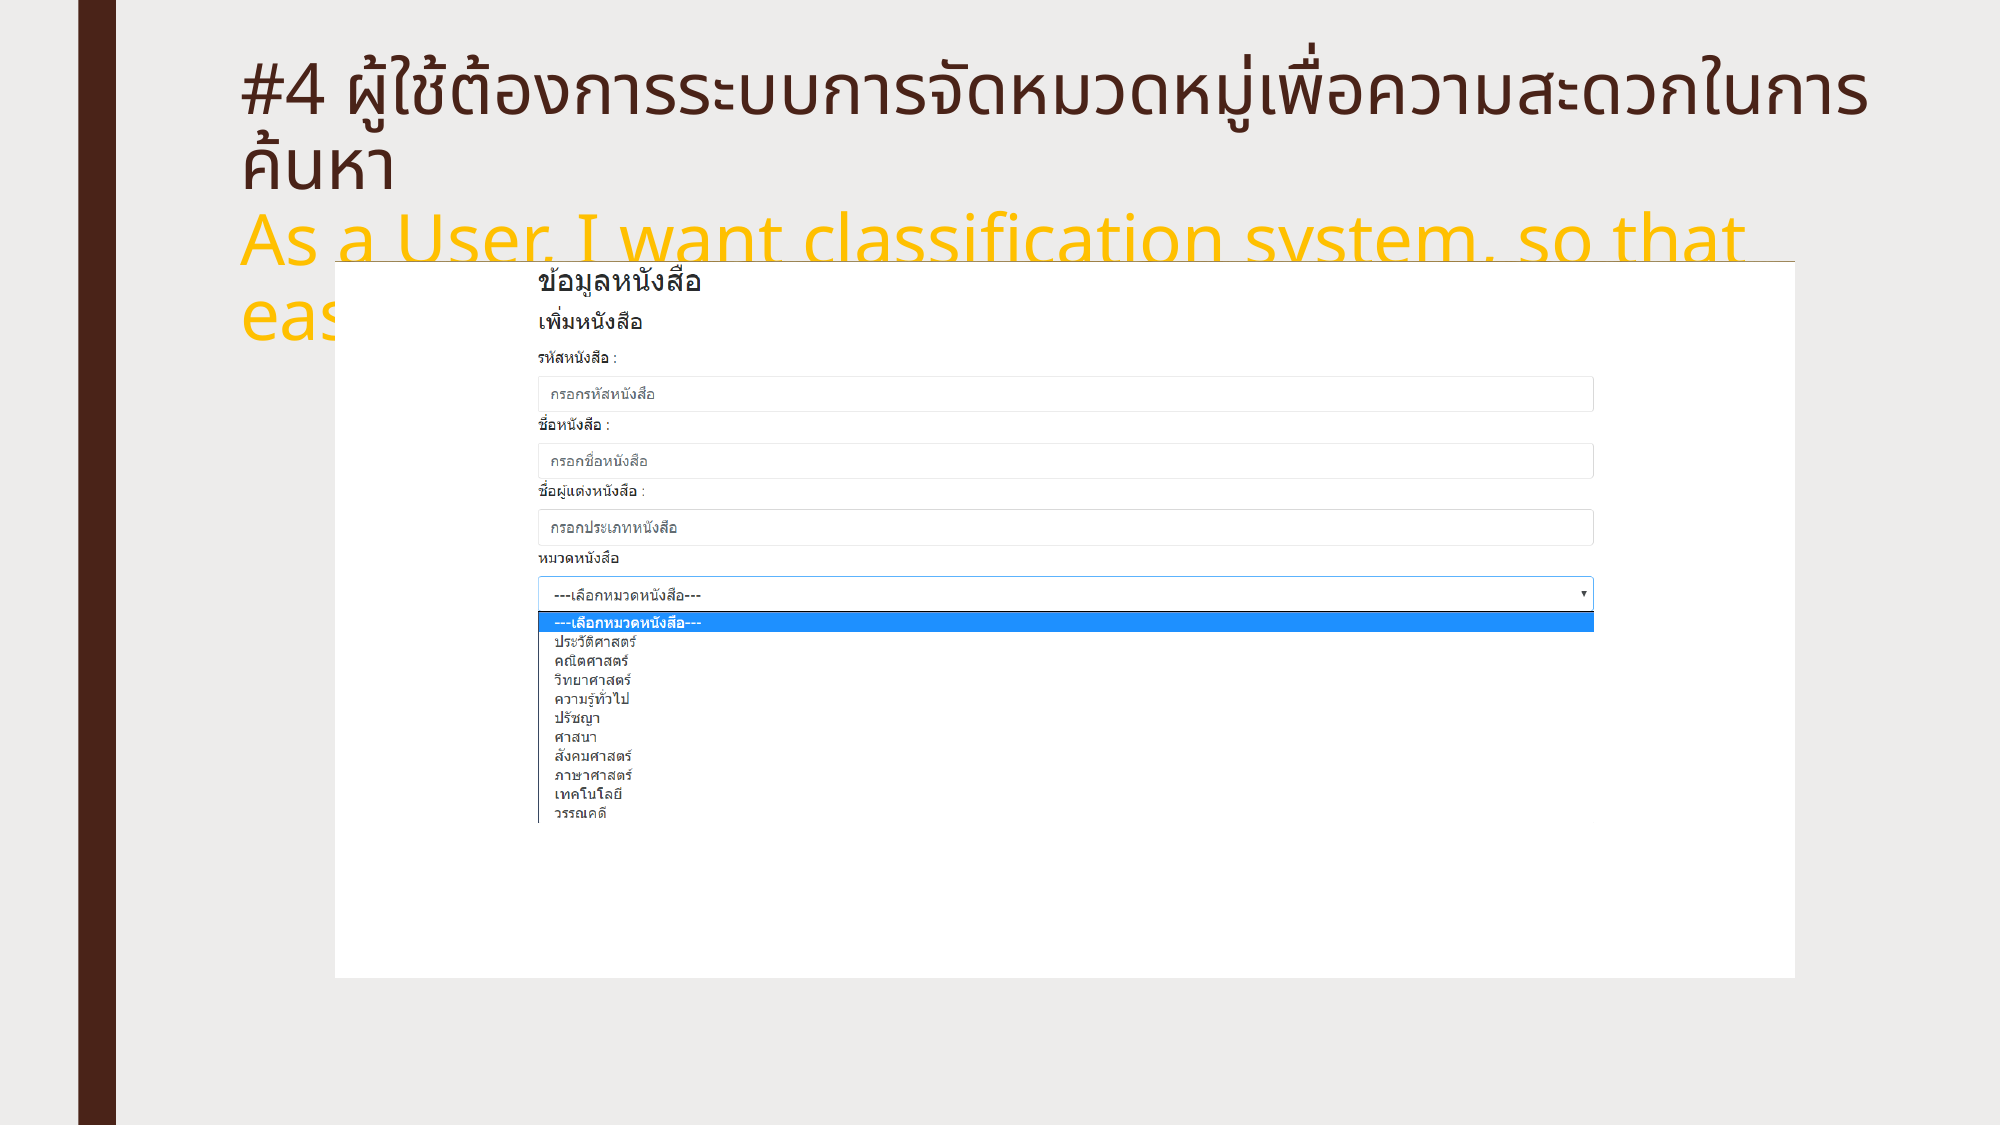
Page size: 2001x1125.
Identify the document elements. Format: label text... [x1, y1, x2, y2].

picture [335, 261, 1795, 978]
title #4 ผู้ใช้ต้องการระบบการจัดหมวดหมู่เพื่อความสะดวกในการค้นหา As a User, I want classification system, so that ease of search. [225, 46, 1905, 1075]
